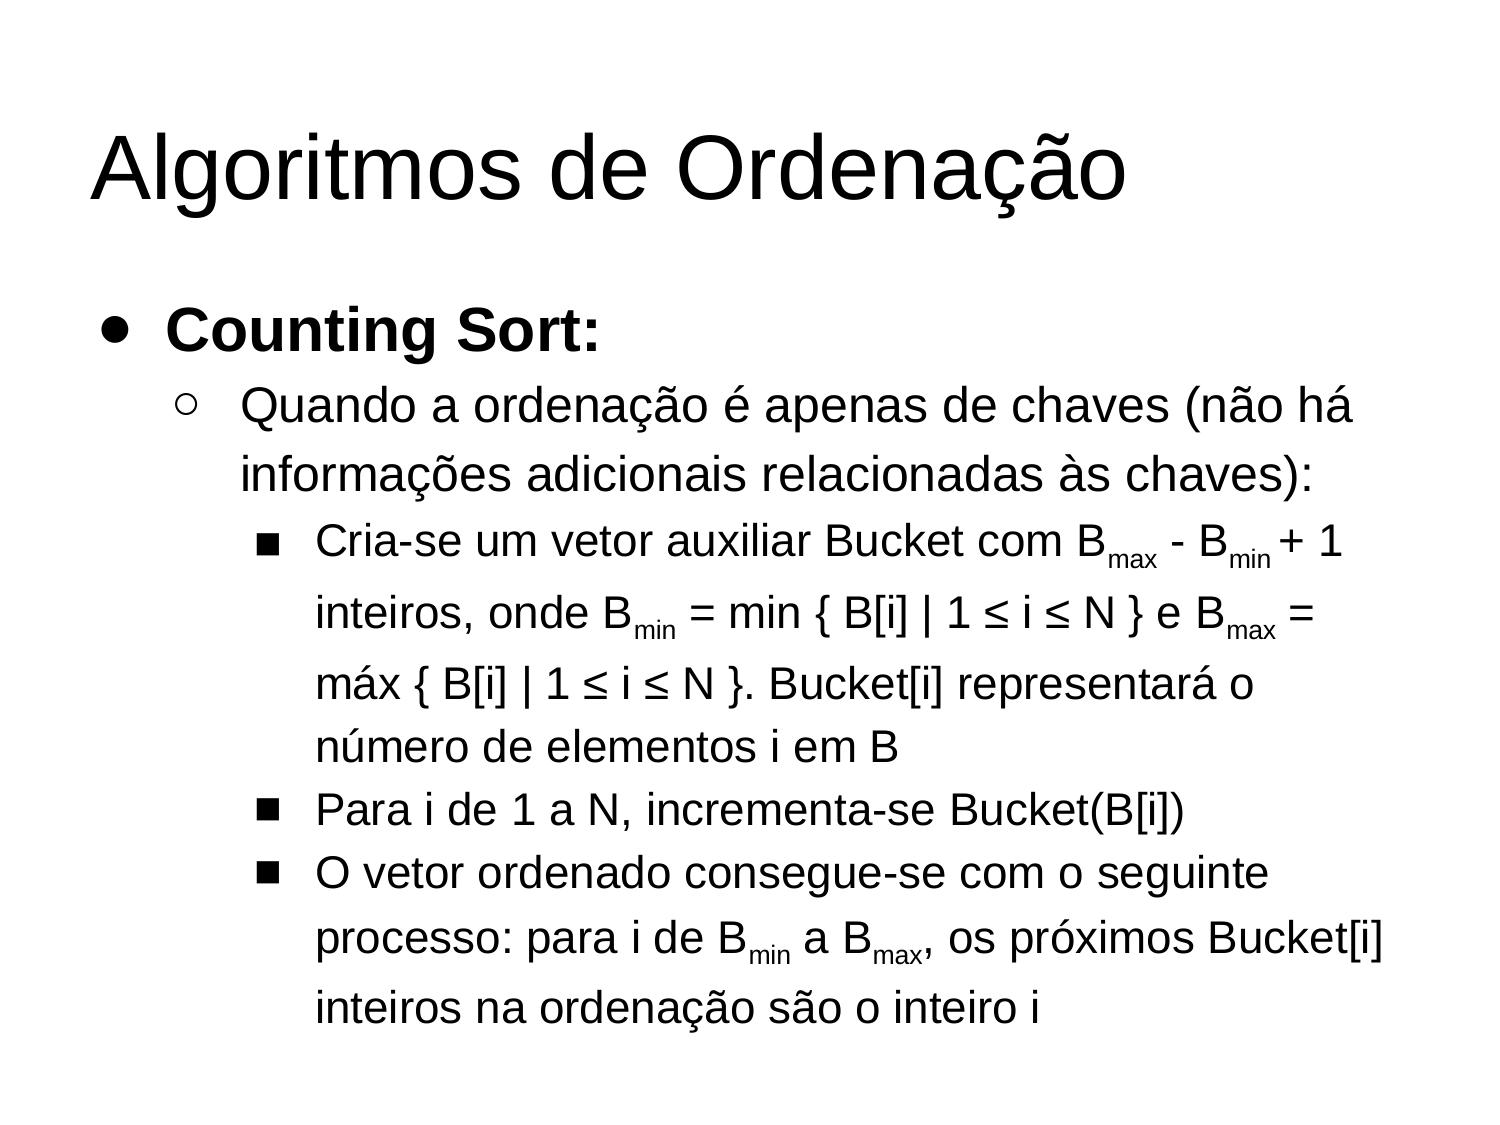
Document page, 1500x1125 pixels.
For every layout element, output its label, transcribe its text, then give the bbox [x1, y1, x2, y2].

title Algoritmos de Ordenação [75, 45, 1425, 233]
list Counting Sort: Quando a ordenação é apenas de chaves (não há informações adicionais relacionadas às chaves): Cria-se um vetor auxiliar Bucket com Bmax - Bmin + 1 inteiros, onde Bmin = min { B[i] | 1 ≤ i ≤ N } e Bmax = máx { B[i] | 1 ≤ i ≤ N }. Bucket[i] representará o número de elementos i em B Para i de 1 a N, incrementa-se Bucket(B[i]) O vetor ordenado consegue-se com o seguinte processo: para i de Bmin a Bmax, os próximos Bucket[i] inteiros na ordenação são o inteiro i [75, 262, 1425, 1078]
